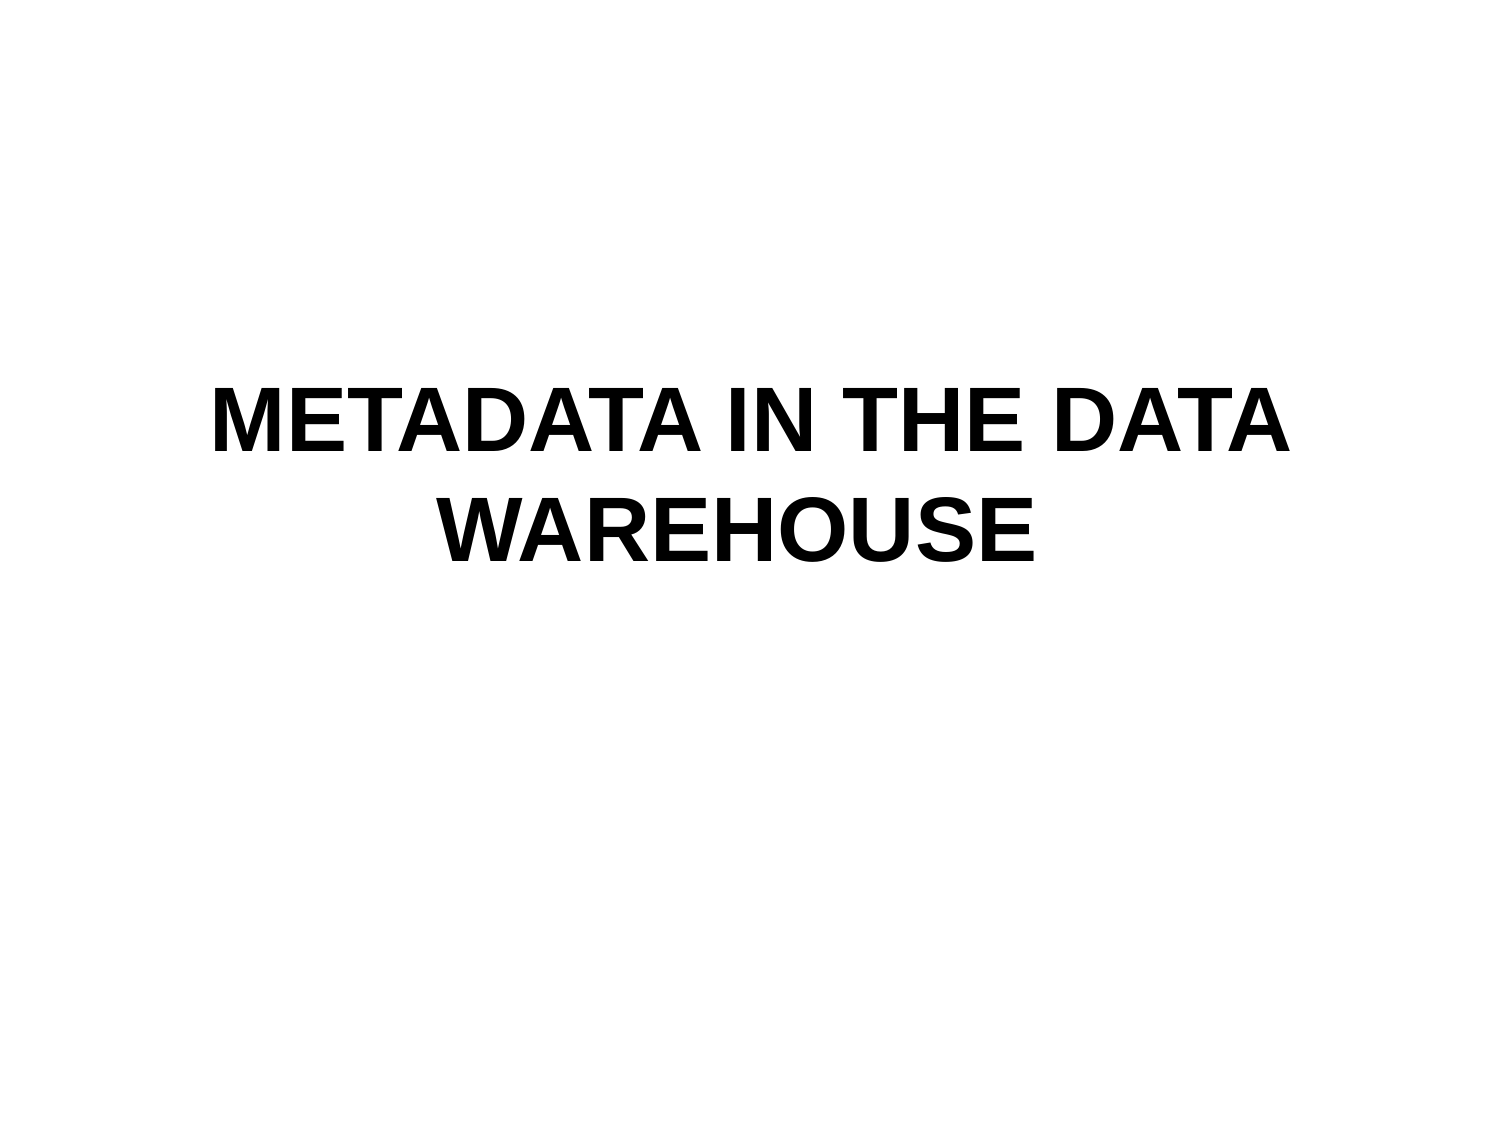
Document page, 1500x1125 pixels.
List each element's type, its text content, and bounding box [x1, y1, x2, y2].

title METADATA IN THE DATA WAREHOUSE [112, 349, 1388, 591]
